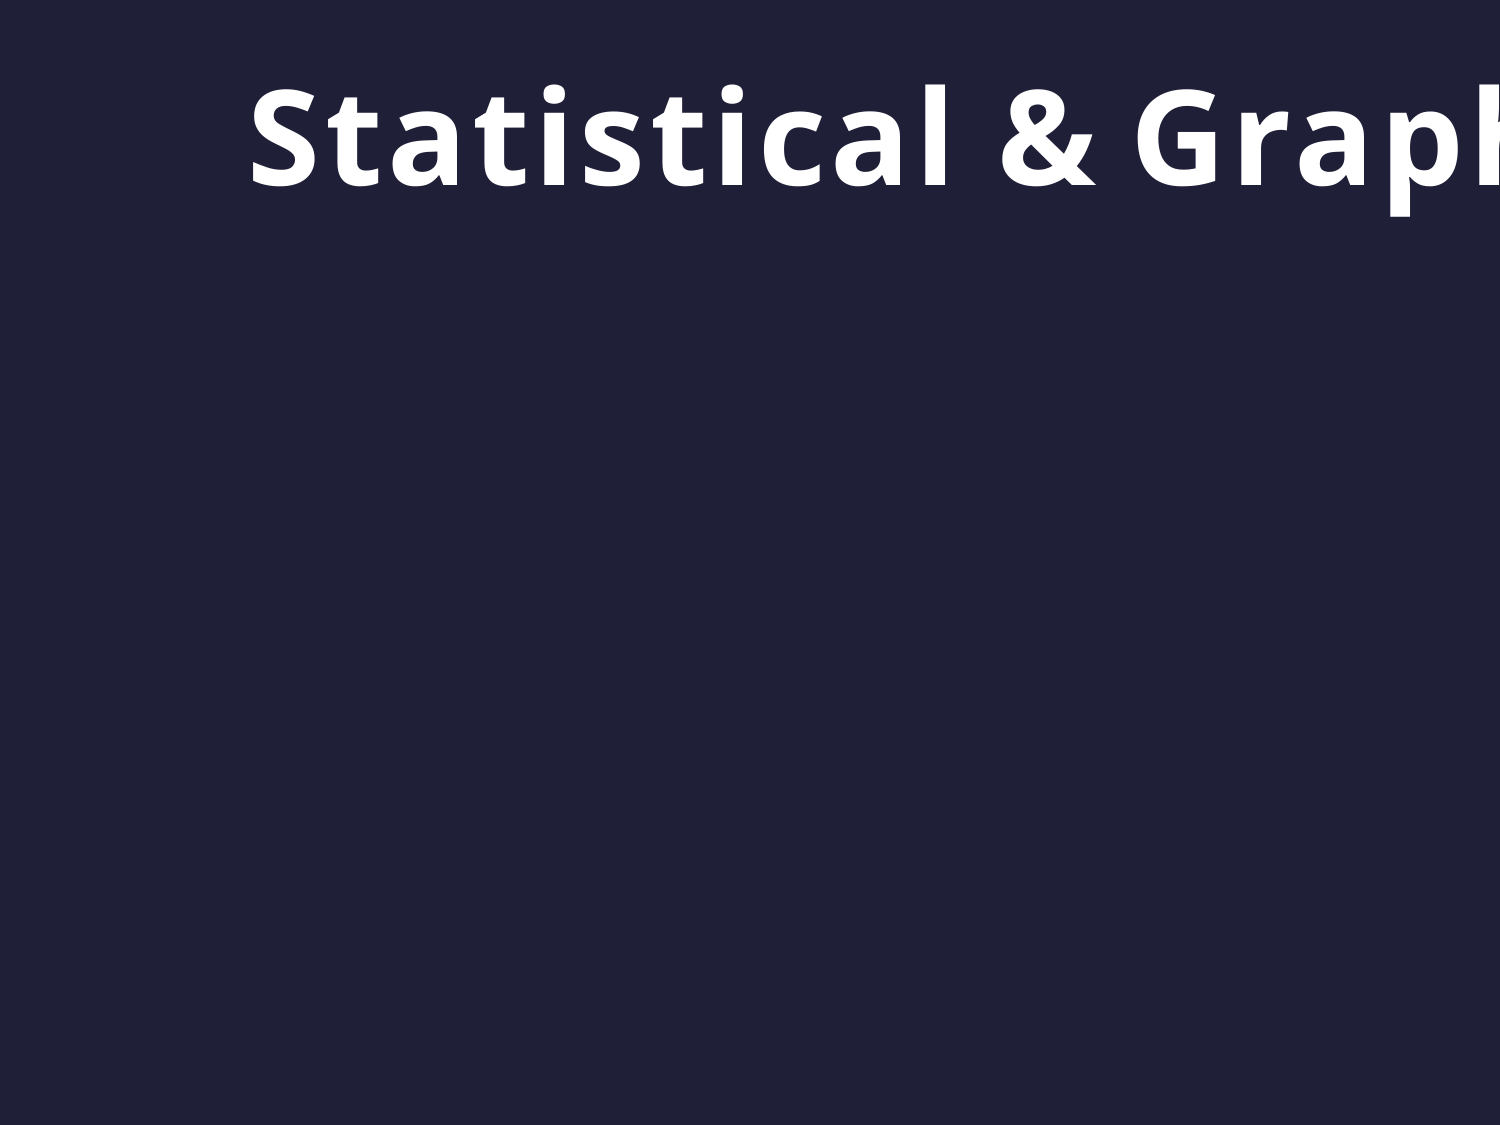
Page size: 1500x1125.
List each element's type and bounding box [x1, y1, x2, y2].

text_box [0, 0, 1500, 1125]
